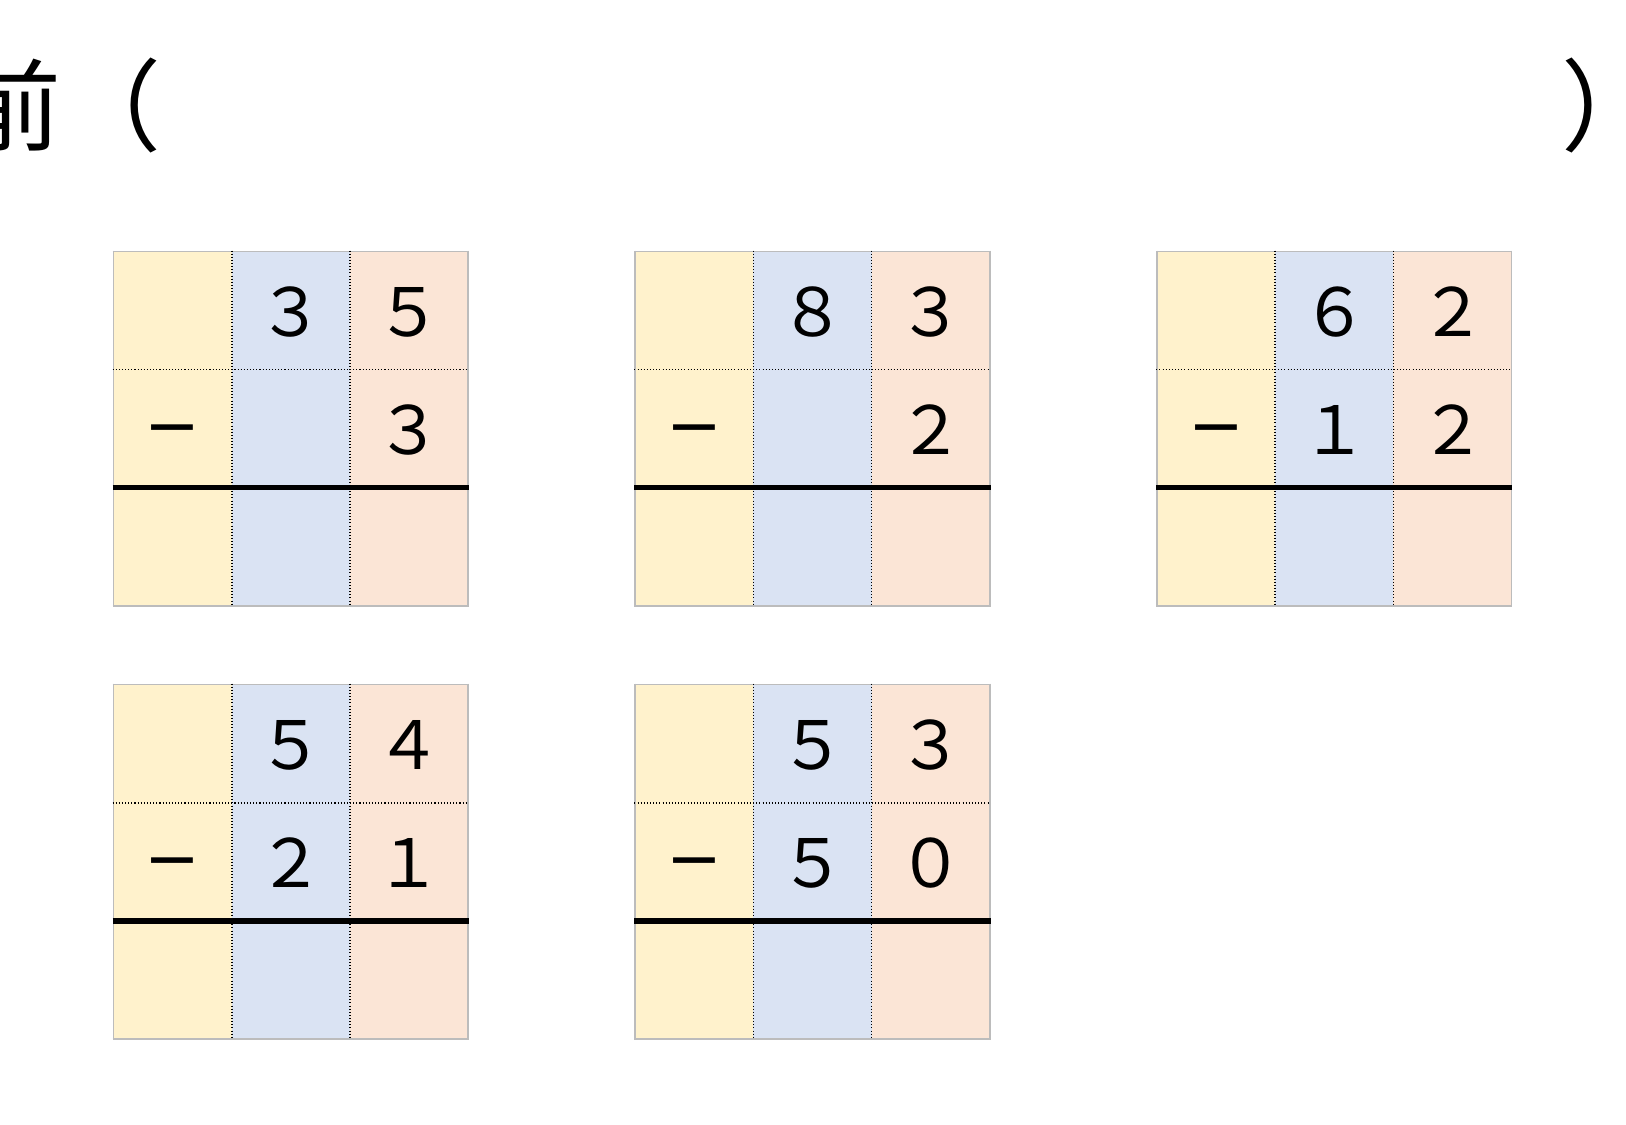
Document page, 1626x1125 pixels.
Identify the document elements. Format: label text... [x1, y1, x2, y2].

table_header ３ [872, 685, 989, 803]
table_cell [232, 490, 350, 605]
table_cell − [1158, 370, 1275, 485]
table_header [636, 252, 753, 370]
table_cell [753, 490, 872, 605]
table_cell [636, 490, 753, 605]
table_cell [636, 924, 753, 1038]
table_cell [872, 924, 989, 1038]
table_header [114, 252, 232, 370]
table_header ２ [1393, 252, 1511, 370]
table_cell − [636, 803, 753, 918]
table_cell [753, 370, 872, 485]
table_header [114, 685, 232, 803]
table_cell [114, 924, 232, 1038]
table_header [636, 685, 753, 803]
table_cell [1393, 490, 1511, 605]
table_cell １ [1275, 370, 1393, 485]
table_cell [350, 490, 467, 605]
table_cell [872, 490, 989, 605]
table_cell ０ [872, 803, 989, 918]
table_header ３ [872, 252, 989, 370]
table_header ３ [232, 252, 350, 370]
table_cell [114, 490, 232, 605]
table_header ５ [753, 685, 872, 803]
table_cell [232, 370, 350, 485]
table_header ６ [1275, 252, 1393, 370]
table_header [1158, 252, 1275, 370]
table_cell ２ [232, 803, 350, 918]
table_cell [232, 924, 350, 1038]
table_cell [753, 924, 872, 1038]
table_cell ５ [753, 803, 872, 918]
table_cell ２ [1393, 370, 1511, 485]
table_cell [350, 924, 467, 1038]
table_cell − [114, 803, 232, 918]
table_header ５ [350, 252, 467, 370]
table_cell [1275, 490, 1393, 605]
table_cell １ [350, 803, 467, 918]
table_header ８ [753, 252, 872, 370]
text_box 名前（ ） [0, 36, 1625, 171]
table_cell ２ [872, 370, 989, 485]
table_cell − [114, 370, 232, 485]
table_cell ３ [350, 370, 467, 485]
table_cell [1158, 490, 1275, 605]
table_header ４ [350, 685, 467, 803]
table_cell − [636, 370, 753, 485]
table_header ５ [232, 685, 350, 803]
